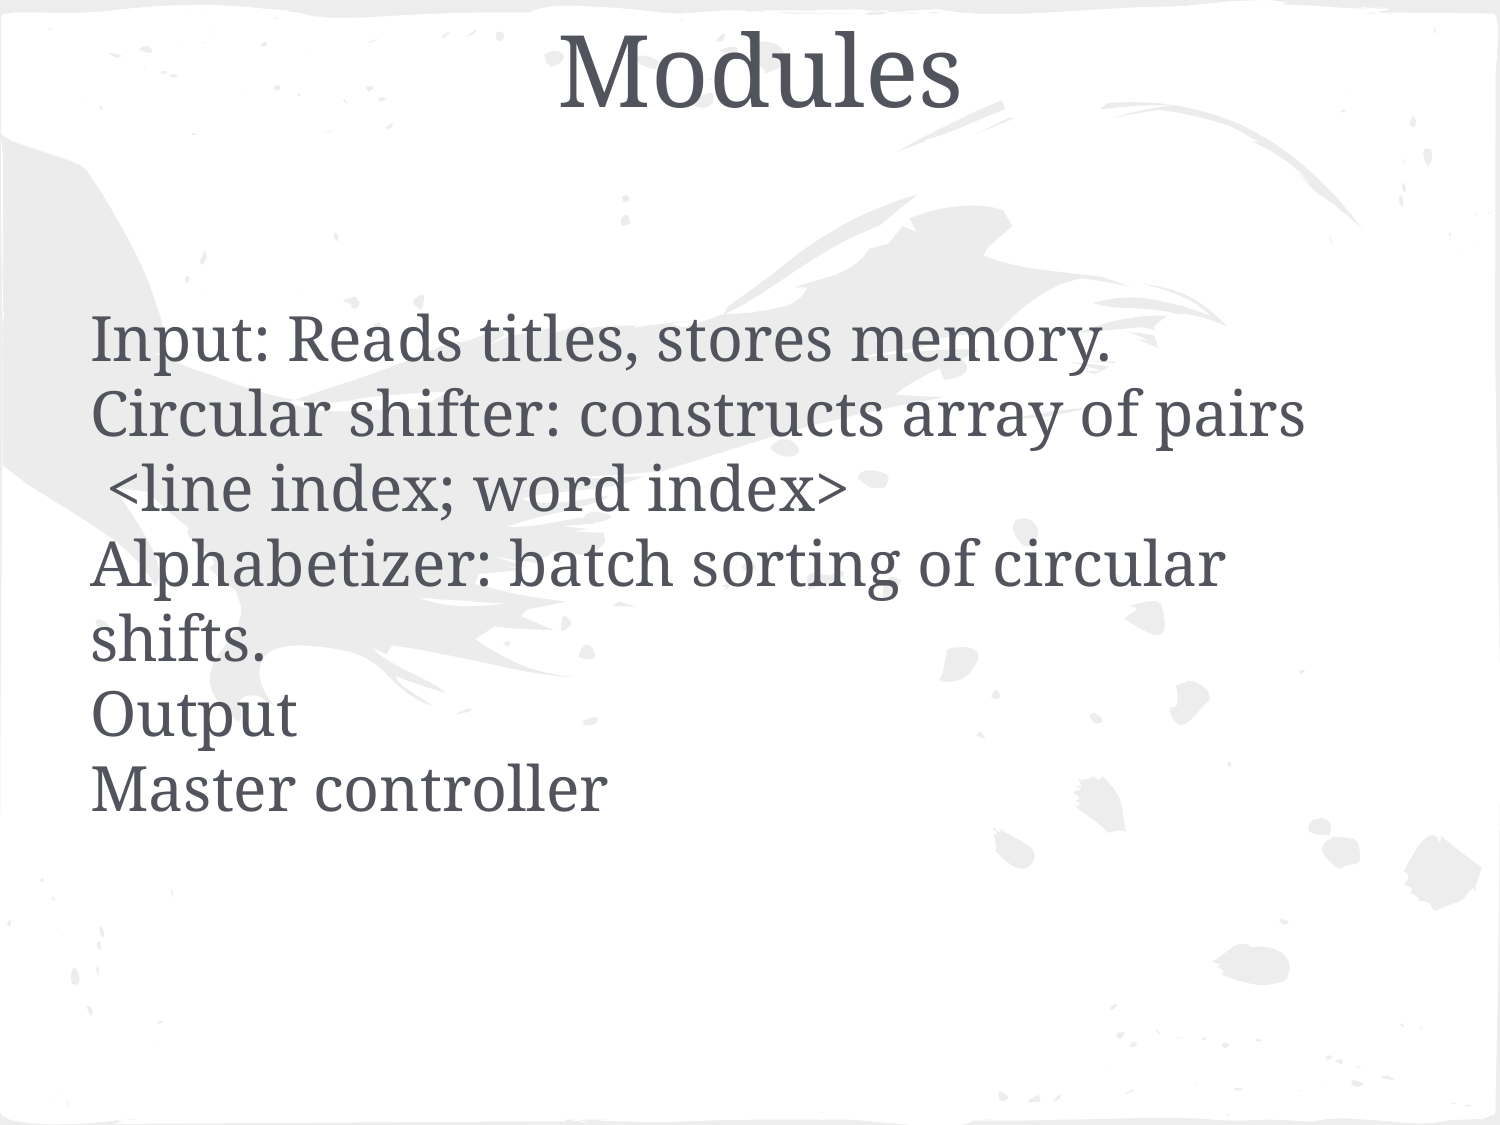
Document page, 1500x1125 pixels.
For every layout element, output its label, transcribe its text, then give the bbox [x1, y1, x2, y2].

list Input: Reads titles, stores memory. Circular shifter: constructs array of pairs <line index; word index> Alphabetizer: batch sorting of circular shifts. Output Master controller [75, 283, 1425, 1078]
title Modules [75, 34, 1425, 263]
